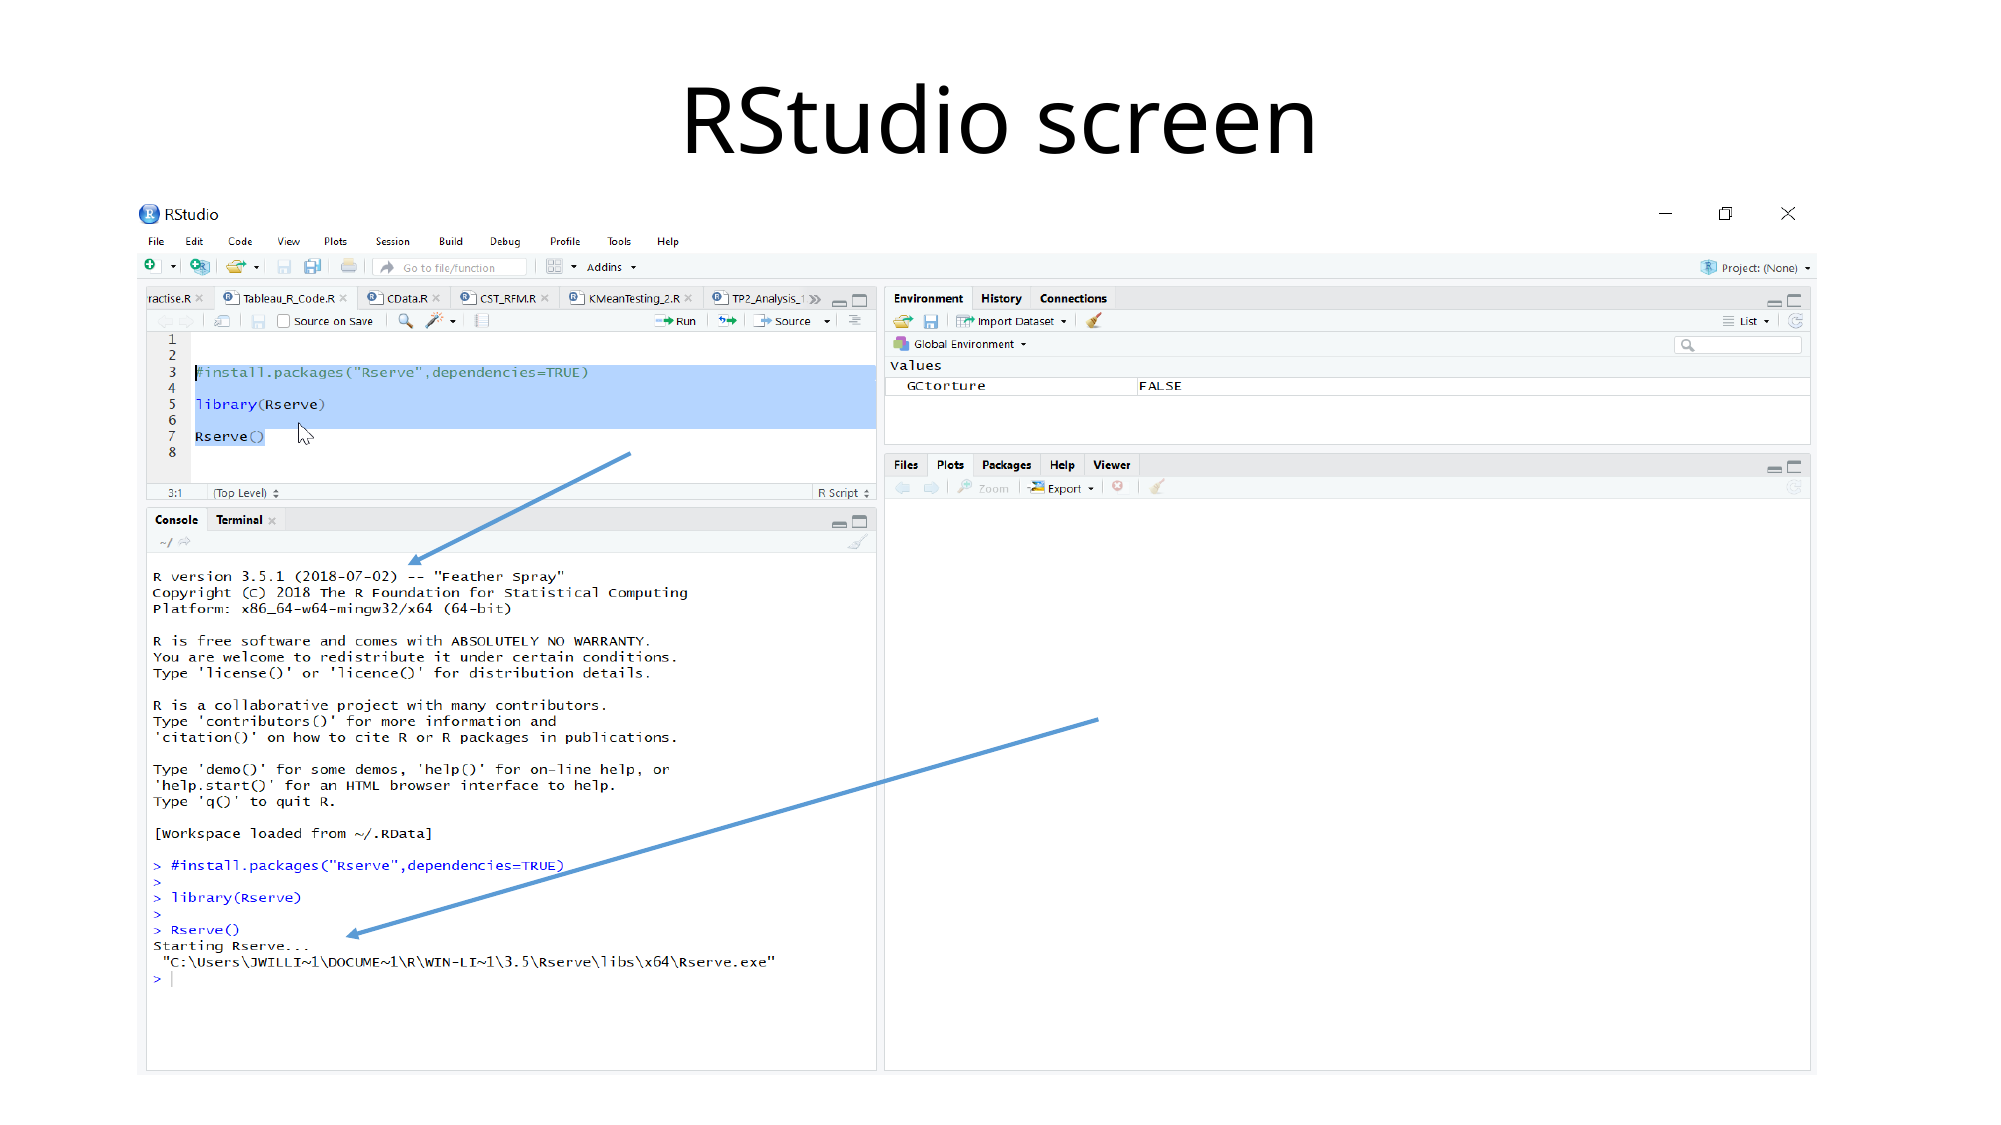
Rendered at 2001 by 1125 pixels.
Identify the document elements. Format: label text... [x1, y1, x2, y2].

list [137, 199, 1817, 1075]
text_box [345, 719, 1099, 937]
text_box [407, 453, 631, 566]
title RStudio screen [137, 59, 1863, 187]
